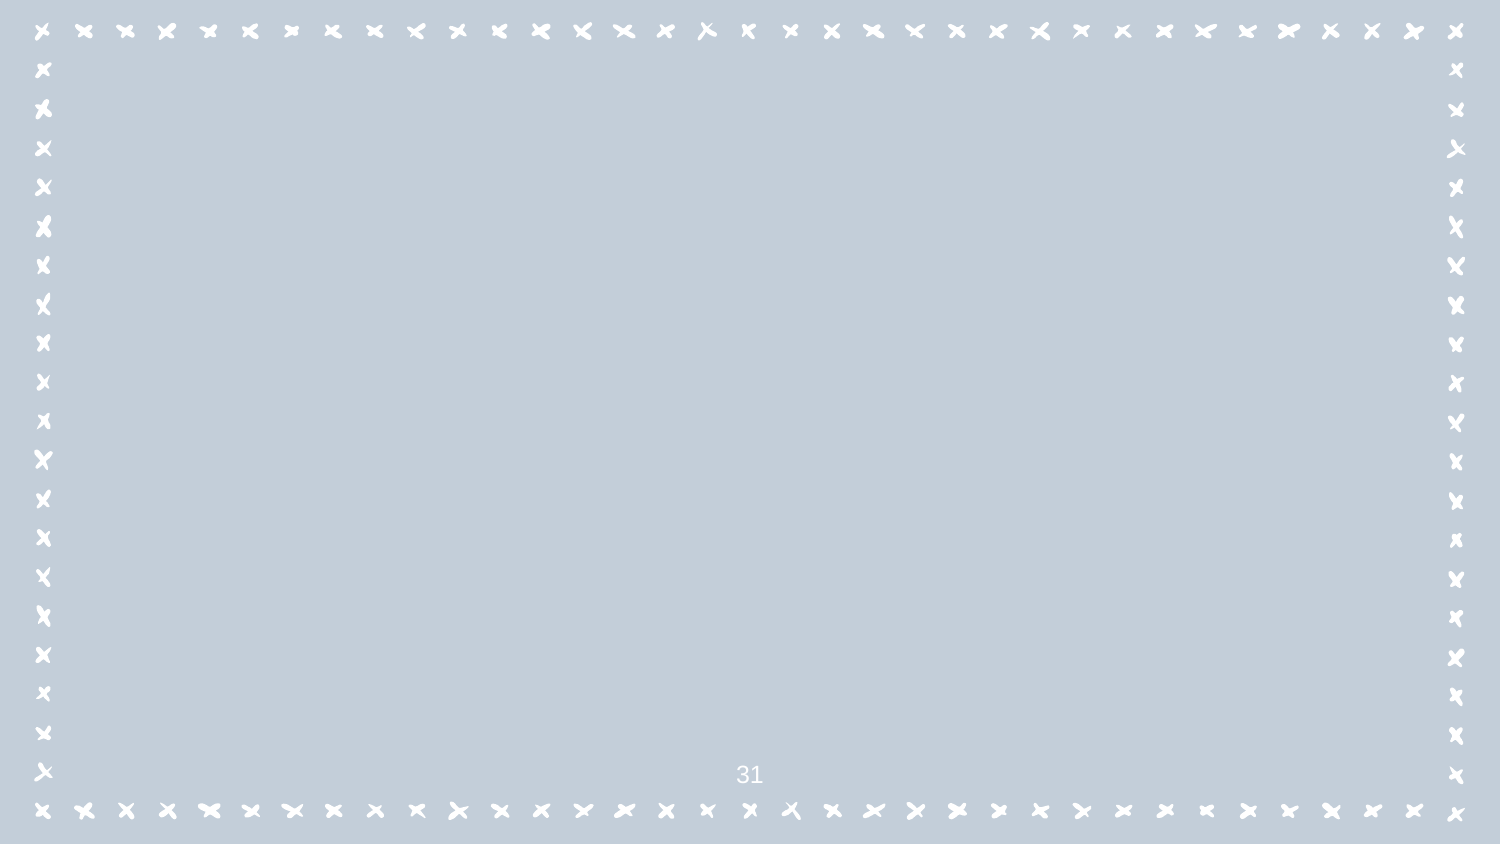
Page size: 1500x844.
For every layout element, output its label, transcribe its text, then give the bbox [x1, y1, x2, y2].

slide_number ‹#› [0, 741, 1500, 807]
